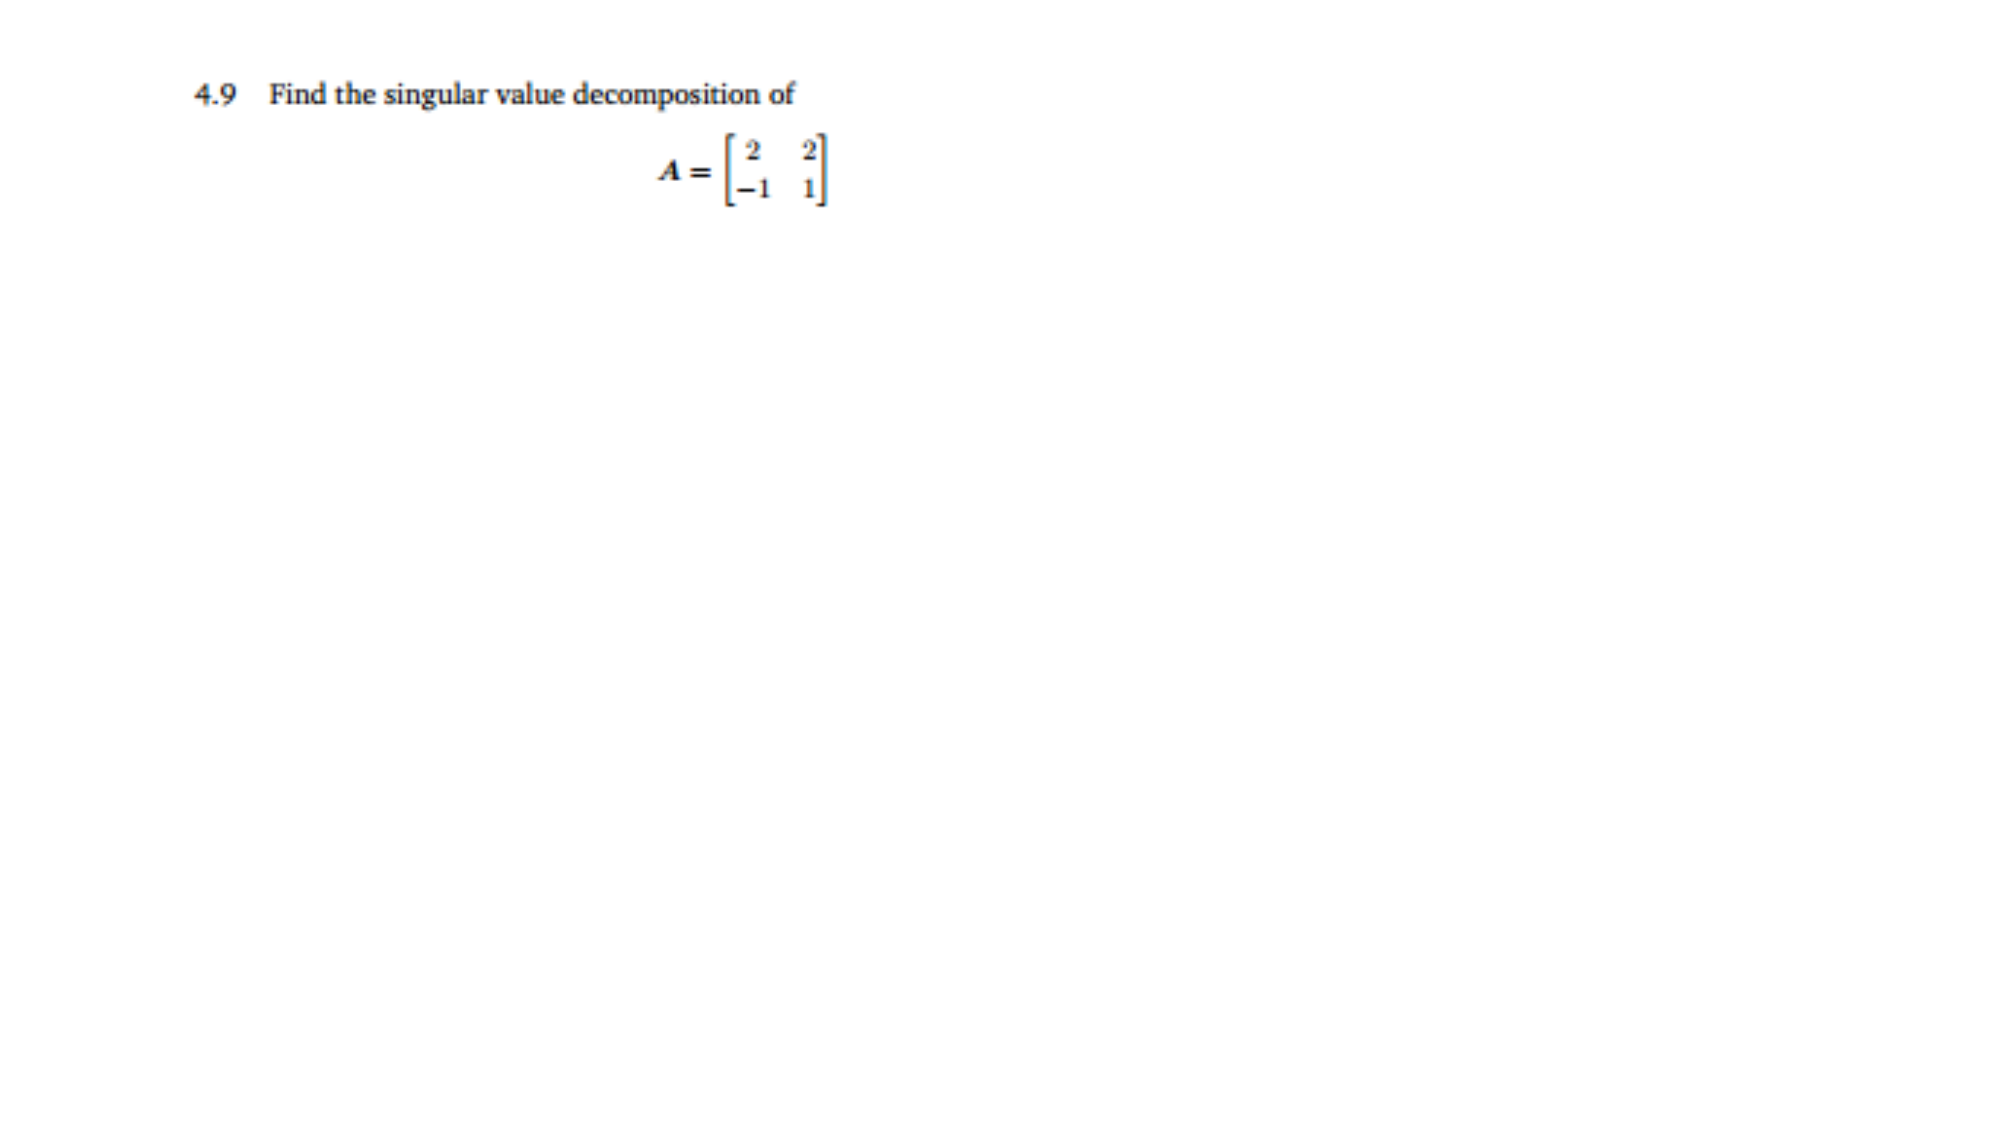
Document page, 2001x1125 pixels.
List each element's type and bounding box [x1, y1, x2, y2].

picture [181, 61, 843, 222]
